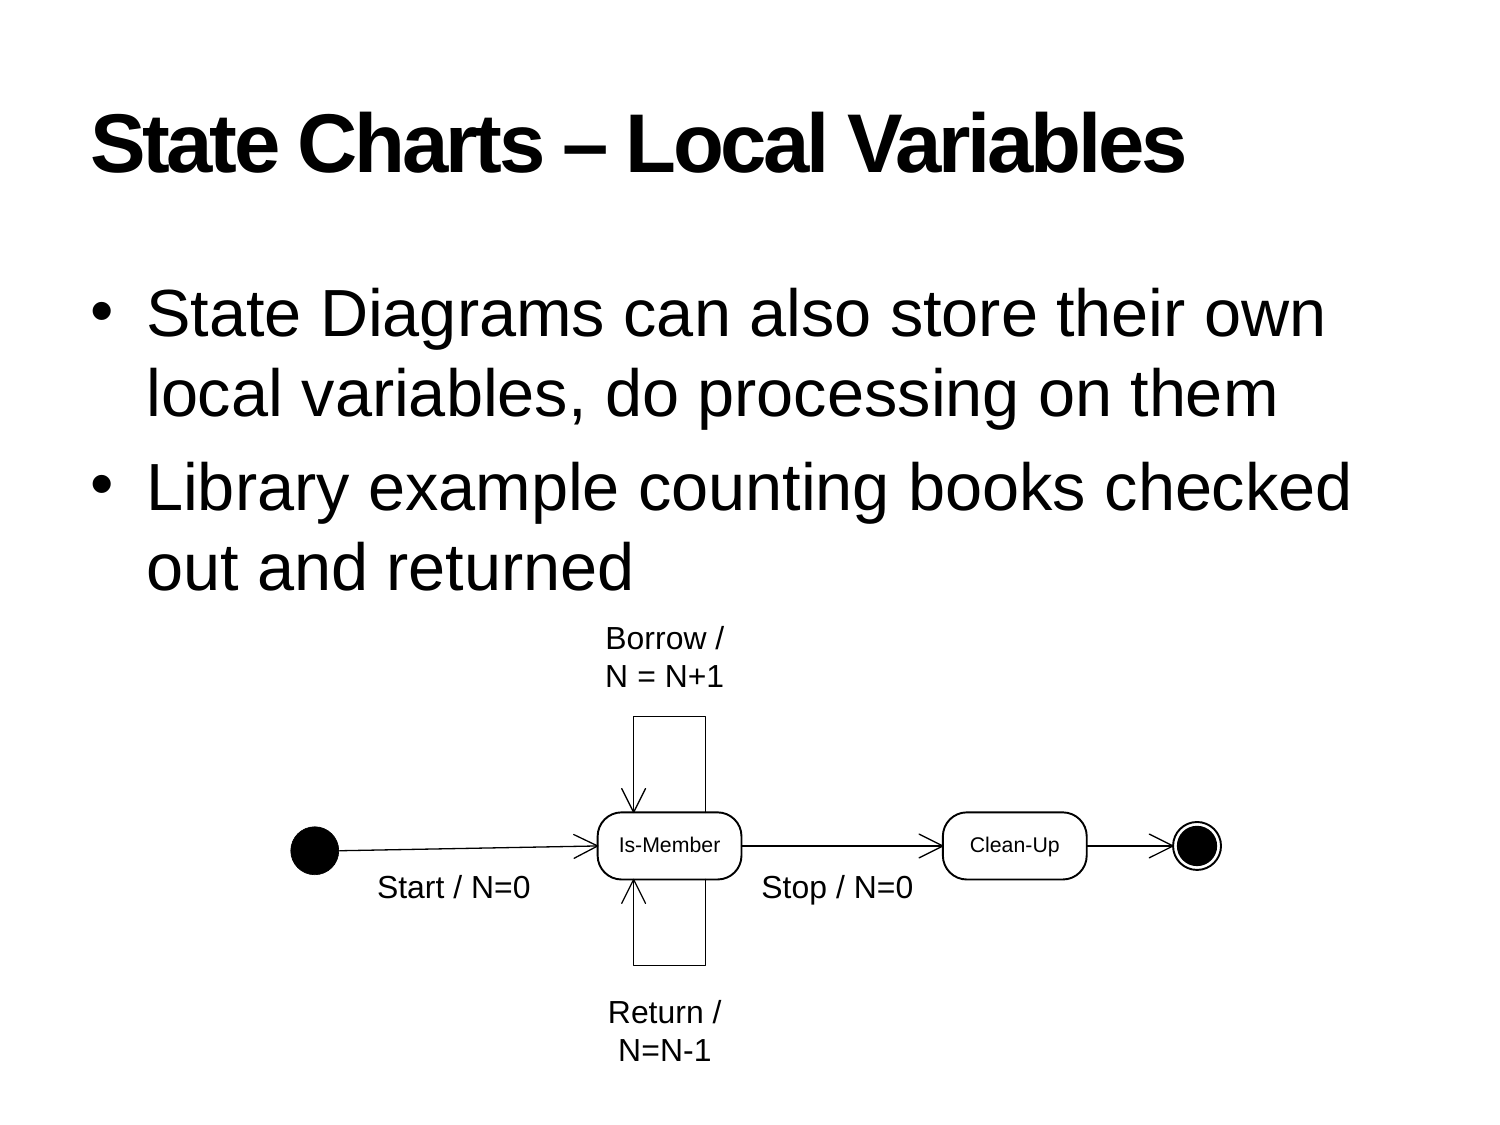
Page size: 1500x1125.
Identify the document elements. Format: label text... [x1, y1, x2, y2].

list State Diagrams can also store their own local variables, do processing on them Library example counting books checked out and returned [75, 262, 1425, 1005]
title State Charts – Local Variables [75, 45, 1425, 233]
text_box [287, 612, 1226, 1075]
